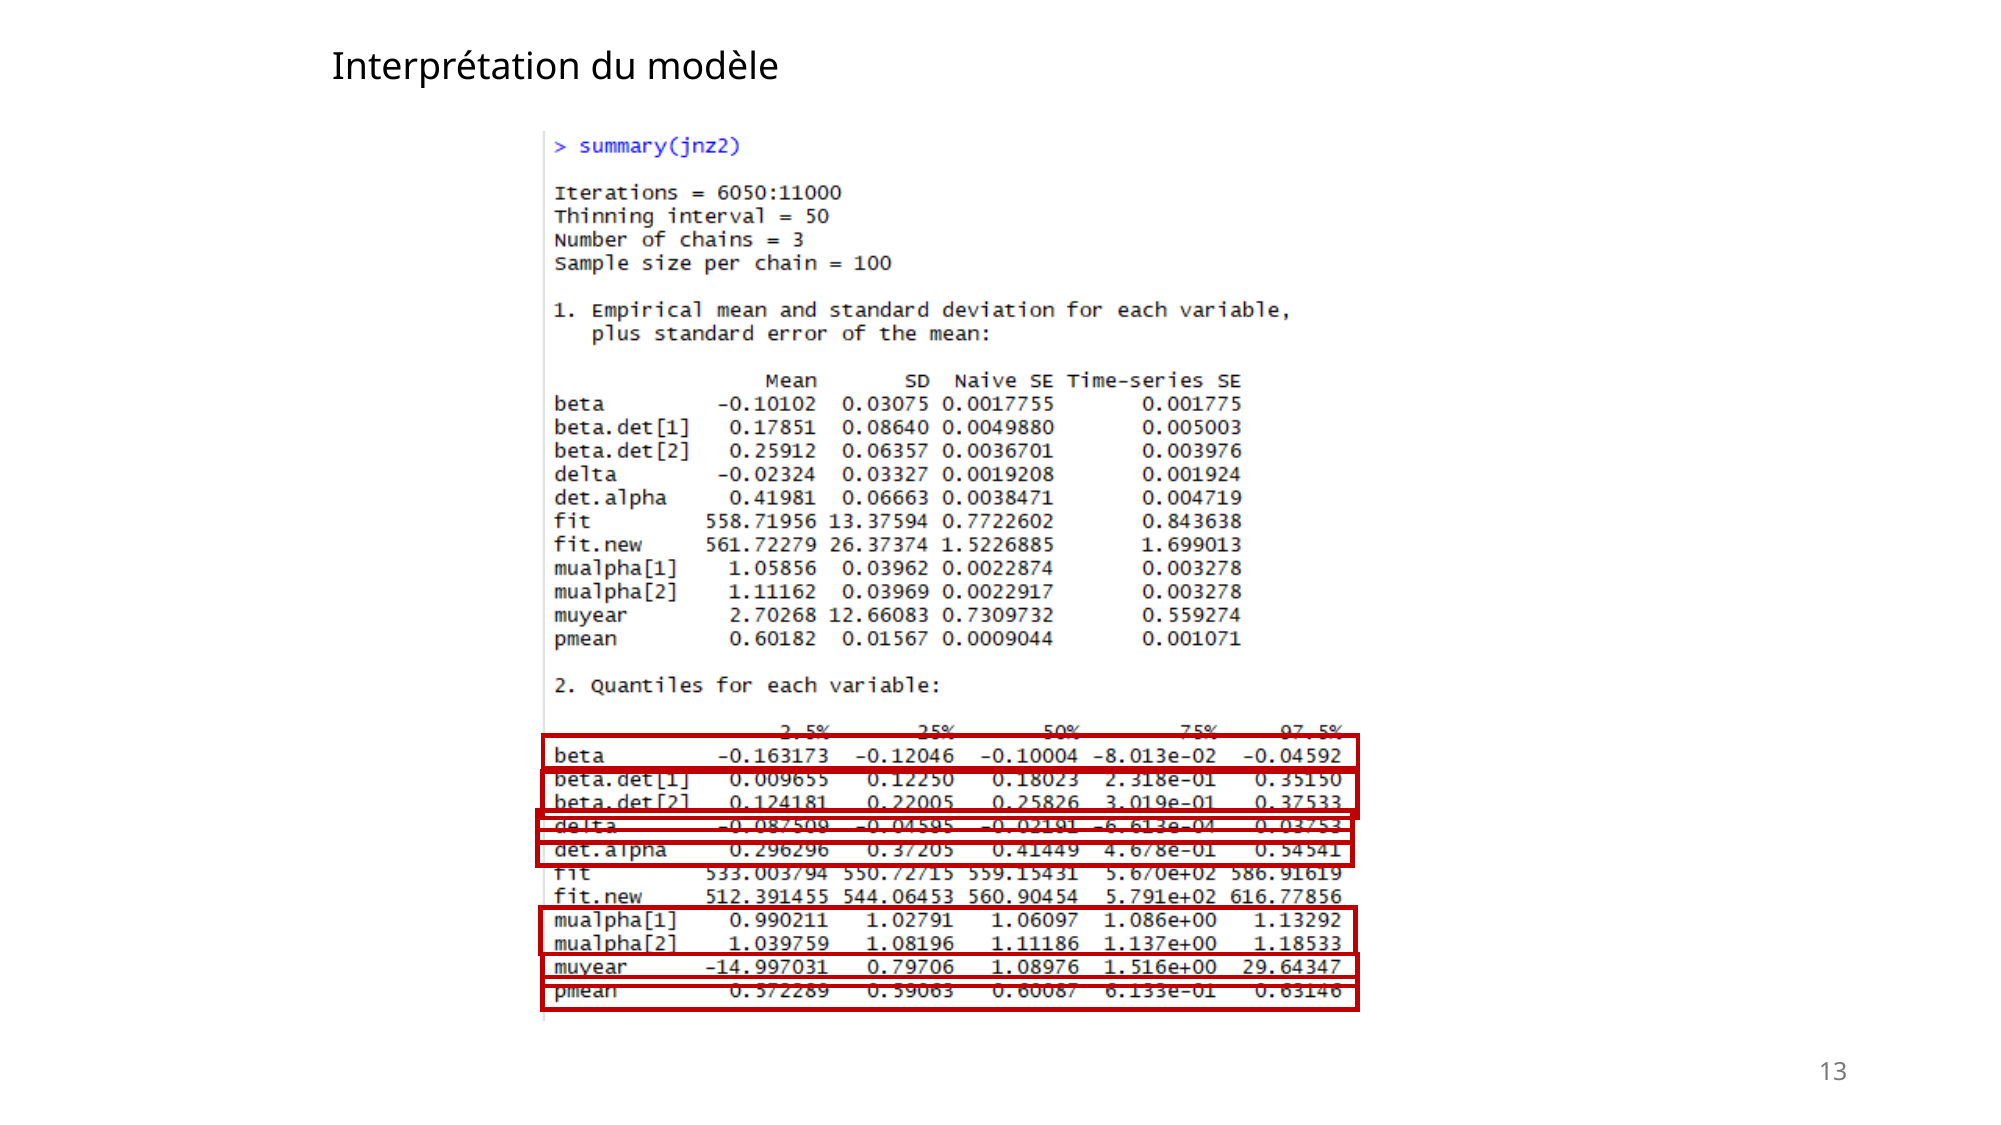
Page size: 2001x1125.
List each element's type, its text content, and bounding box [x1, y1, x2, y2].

slide_number 13 [1412, 1042, 1863, 1103]
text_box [536, 771, 1358, 1010]
picture [541, 131, 1431, 1022]
text_box Interprétation du modèle [317, 34, 1092, 95]
